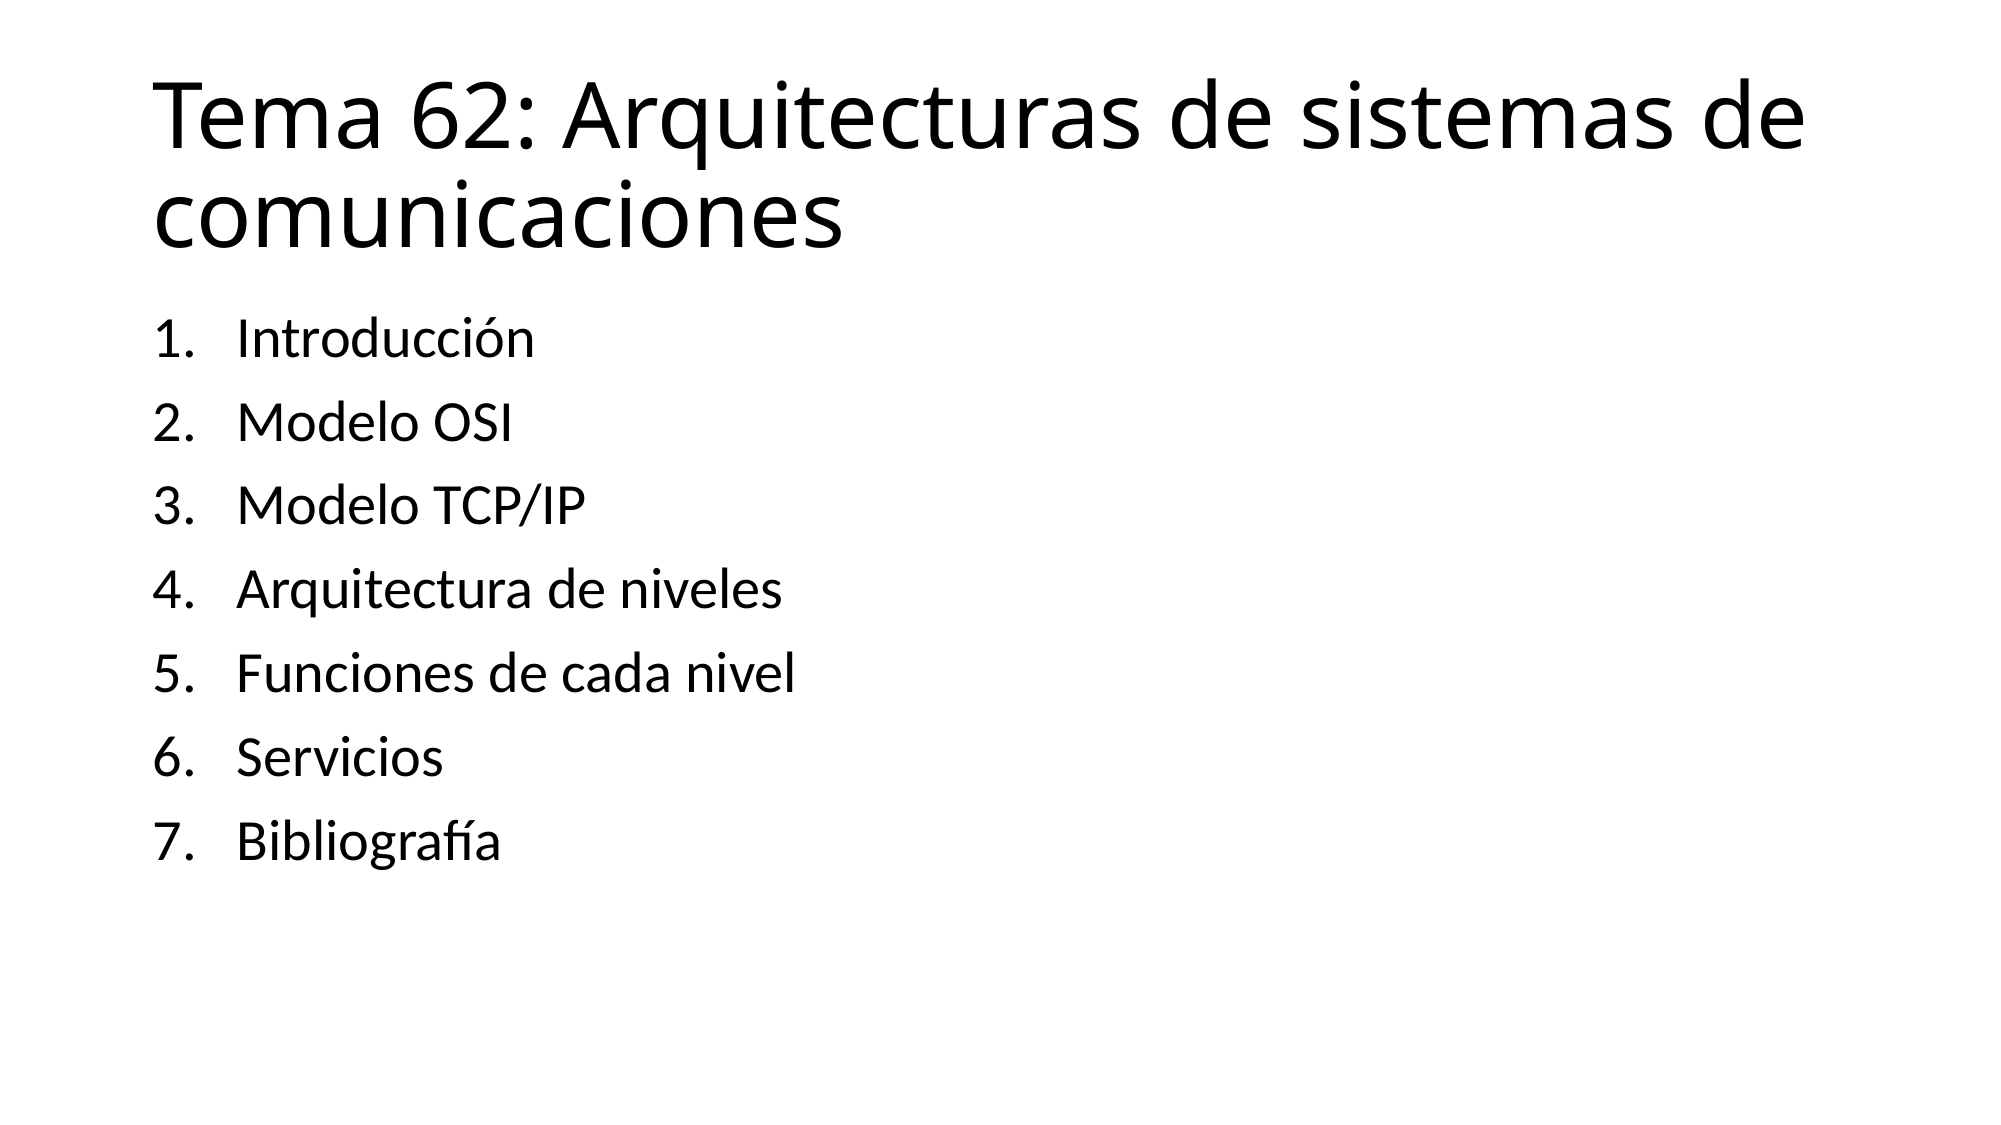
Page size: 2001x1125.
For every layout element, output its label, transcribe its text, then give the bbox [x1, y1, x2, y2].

title Tema 62: Arquitecturas de sistemas de comunicaciones [137, 59, 1863, 278]
list Introducción Modelo OSI Modelo TCP/IP Arquitectura de niveles Funciones de cada nivel Servicios Bibliografía [137, 299, 1863, 1014]
